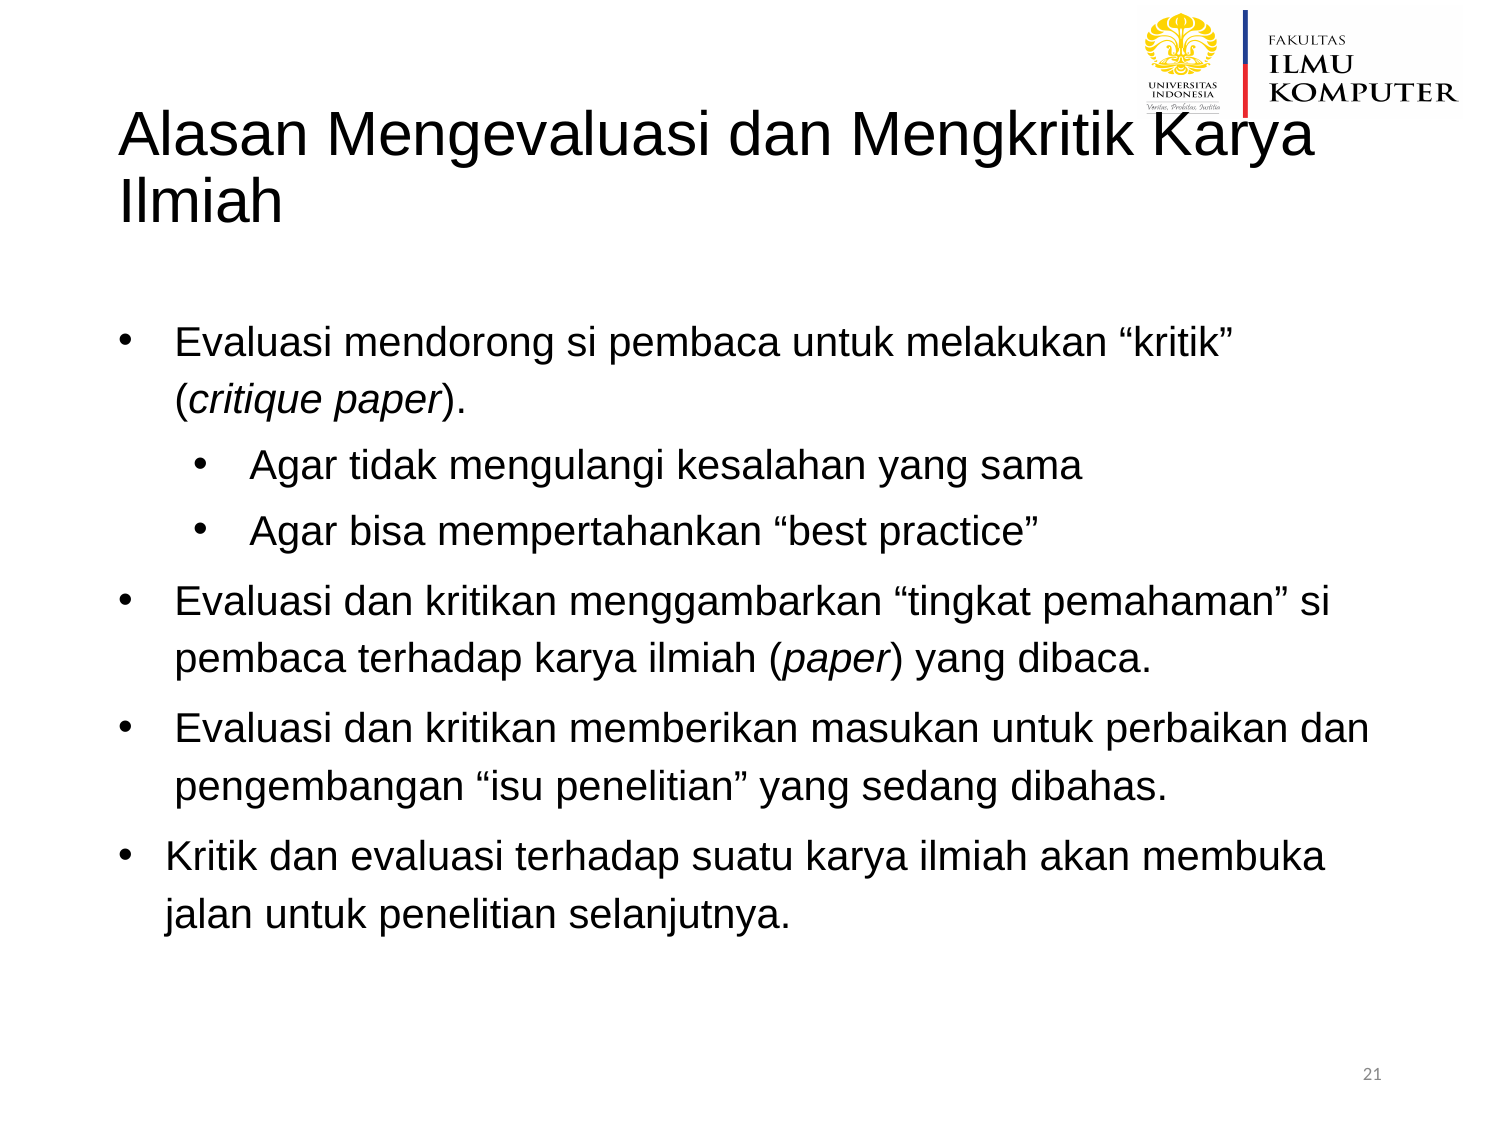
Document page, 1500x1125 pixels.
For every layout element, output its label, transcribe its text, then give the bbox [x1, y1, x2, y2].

title Alasan Mengevaluasi dan Mengkritik Karya Ilmiah [103, 59, 1397, 278]
picture [1137, 5, 1463, 119]
slide_number 21 [1059, 1042, 1397, 1103]
list Evaluasi mendorong si pembaca untuk melakukan “kritik” (critique paper). Agar tidak mengulangi kesalahan yang sama Agar bisa mempertahankan “best practice” Evaluasi dan kritikan menggambarkan “tingkat pemahaman” si pembaca terhadap karya ilmiah (paper) yang dibaca. Evaluasi dan kritikan memberikan masukan untuk perbaikan dan pengembangan “isu penelitian” yang sedang dibahas. Kritik dan evaluasi terhadap suatu karya ilmiah akan membuka jalan untuk penelitian selanjutnya. [103, 299, 1397, 1014]
